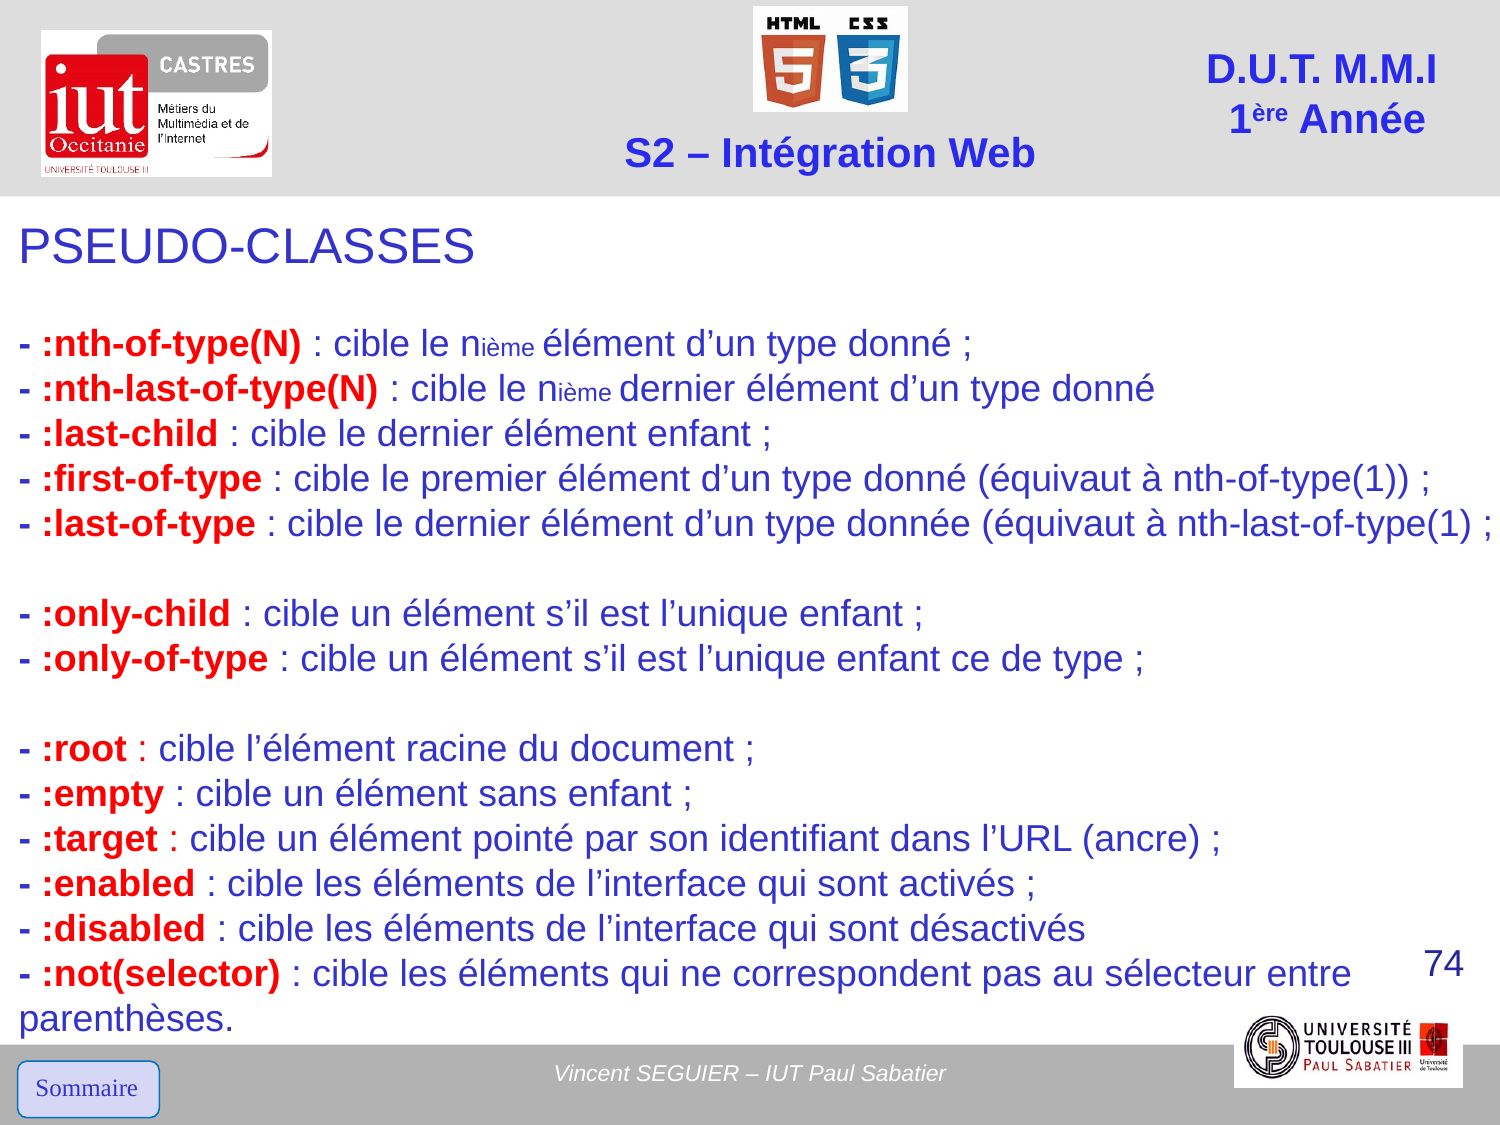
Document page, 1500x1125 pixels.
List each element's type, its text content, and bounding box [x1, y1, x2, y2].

text_box PSEUDO-CLASSES - :nth-of-type(N) : cible le nième élément d’un type donné ; - :nth-last-of-type(N) : cible le nième dernier élément d’un type donné - :last-child : cible le dernier élément enfant ; - :first-of-type : cible le premier élément d’un type donné (équivaut à nth-of-type(1)) ; - :last-of-type : cible le dernier élément d’un type donnée (équivaut à nth-last-of-type(1) ; - :only-child : cible un élément s’il est l’unique enfant ; - :only-of-type : cible un élément s’il est l’unique enfant ce de type ; - :root : cible l’élément racine du document ; - :empty : cible un élément sans enfant ; - :target : cible un élément pointé par son identifiant dans l’URL (ancre) ; - :enabled : cible les éléments de l’interface qui sont activés ; - :disabled : cible les éléments de l’interface qui sont désactivés - :not(selector) : cible les éléments qui ne correspondent pas au sélecteur entre parenthèses. [3, 206, 1500, 1046]
picture [1234, 1046, 1463, 1088]
picture [41, 30, 272, 177]
picture [753, 6, 908, 112]
text_box Vincent SEGUIER – IUT Paul Sabatier [512, 1046, 988, 1103]
